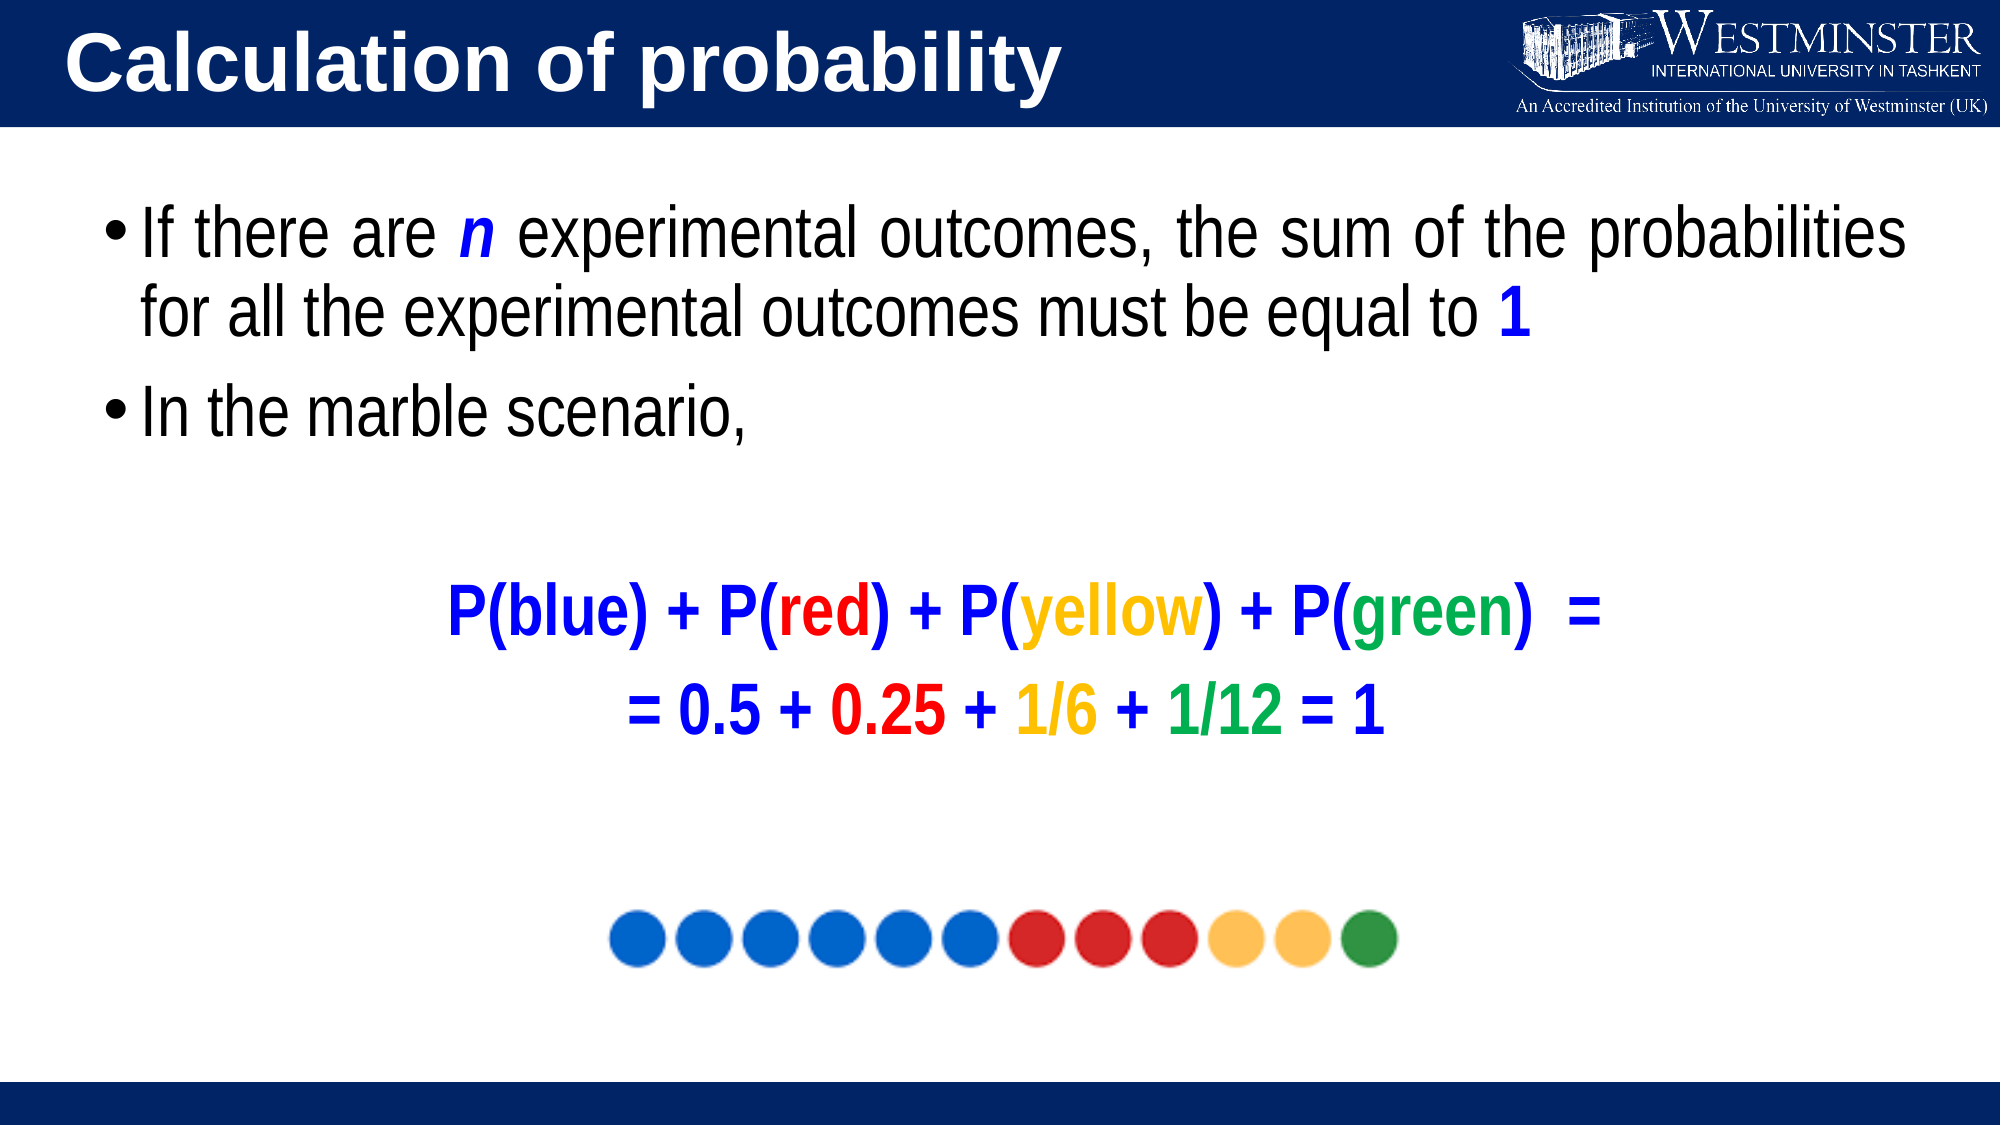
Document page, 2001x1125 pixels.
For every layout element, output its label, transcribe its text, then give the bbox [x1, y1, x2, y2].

picture [563, 889, 1450, 1054]
picture [1506, 10, 1987, 116]
list Calculation of probability [26, 21, 1324, 108]
list If there are n experimental outcomes, the sum of the probabilities for all the experimental outcomes must be equal to 1 In the marble scenario, P(blue) + P(red) + P(yellow) + P(green) = = 0.5 + 0.25 + 1/6 + 1/12 = 1 [88, 187, 1925, 1009]
